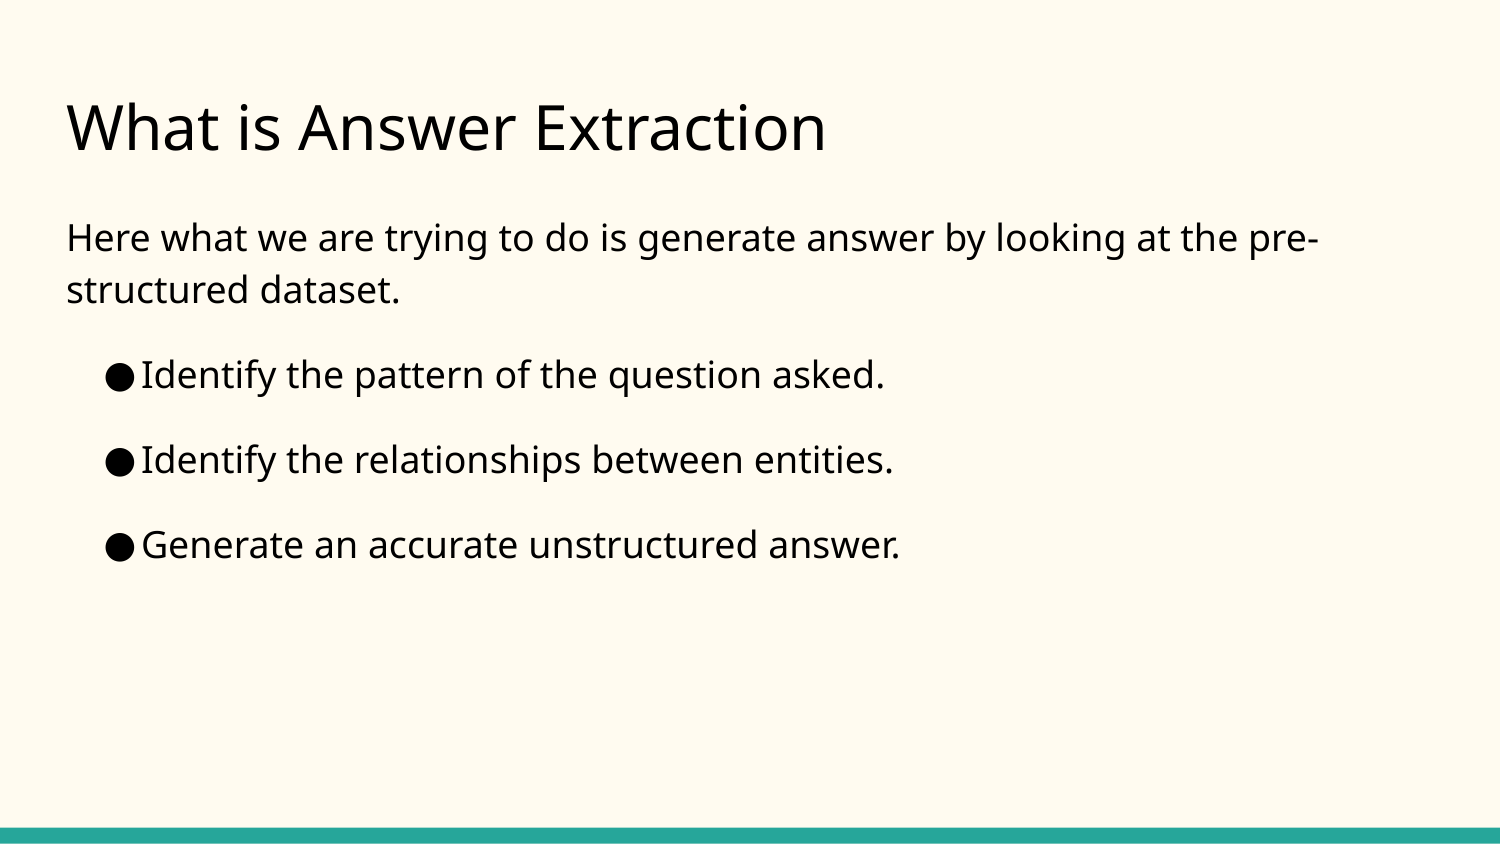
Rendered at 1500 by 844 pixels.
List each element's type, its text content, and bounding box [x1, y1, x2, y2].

list Here what we are trying to do is generate answer by looking at the pre-structured dataset. Identify the pattern of the question asked. Identify the relationships between entities. Generate an accurate unstructured answer. [51, 192, 1449, 750]
title What is Answer Extraction [51, 72, 1449, 174]
